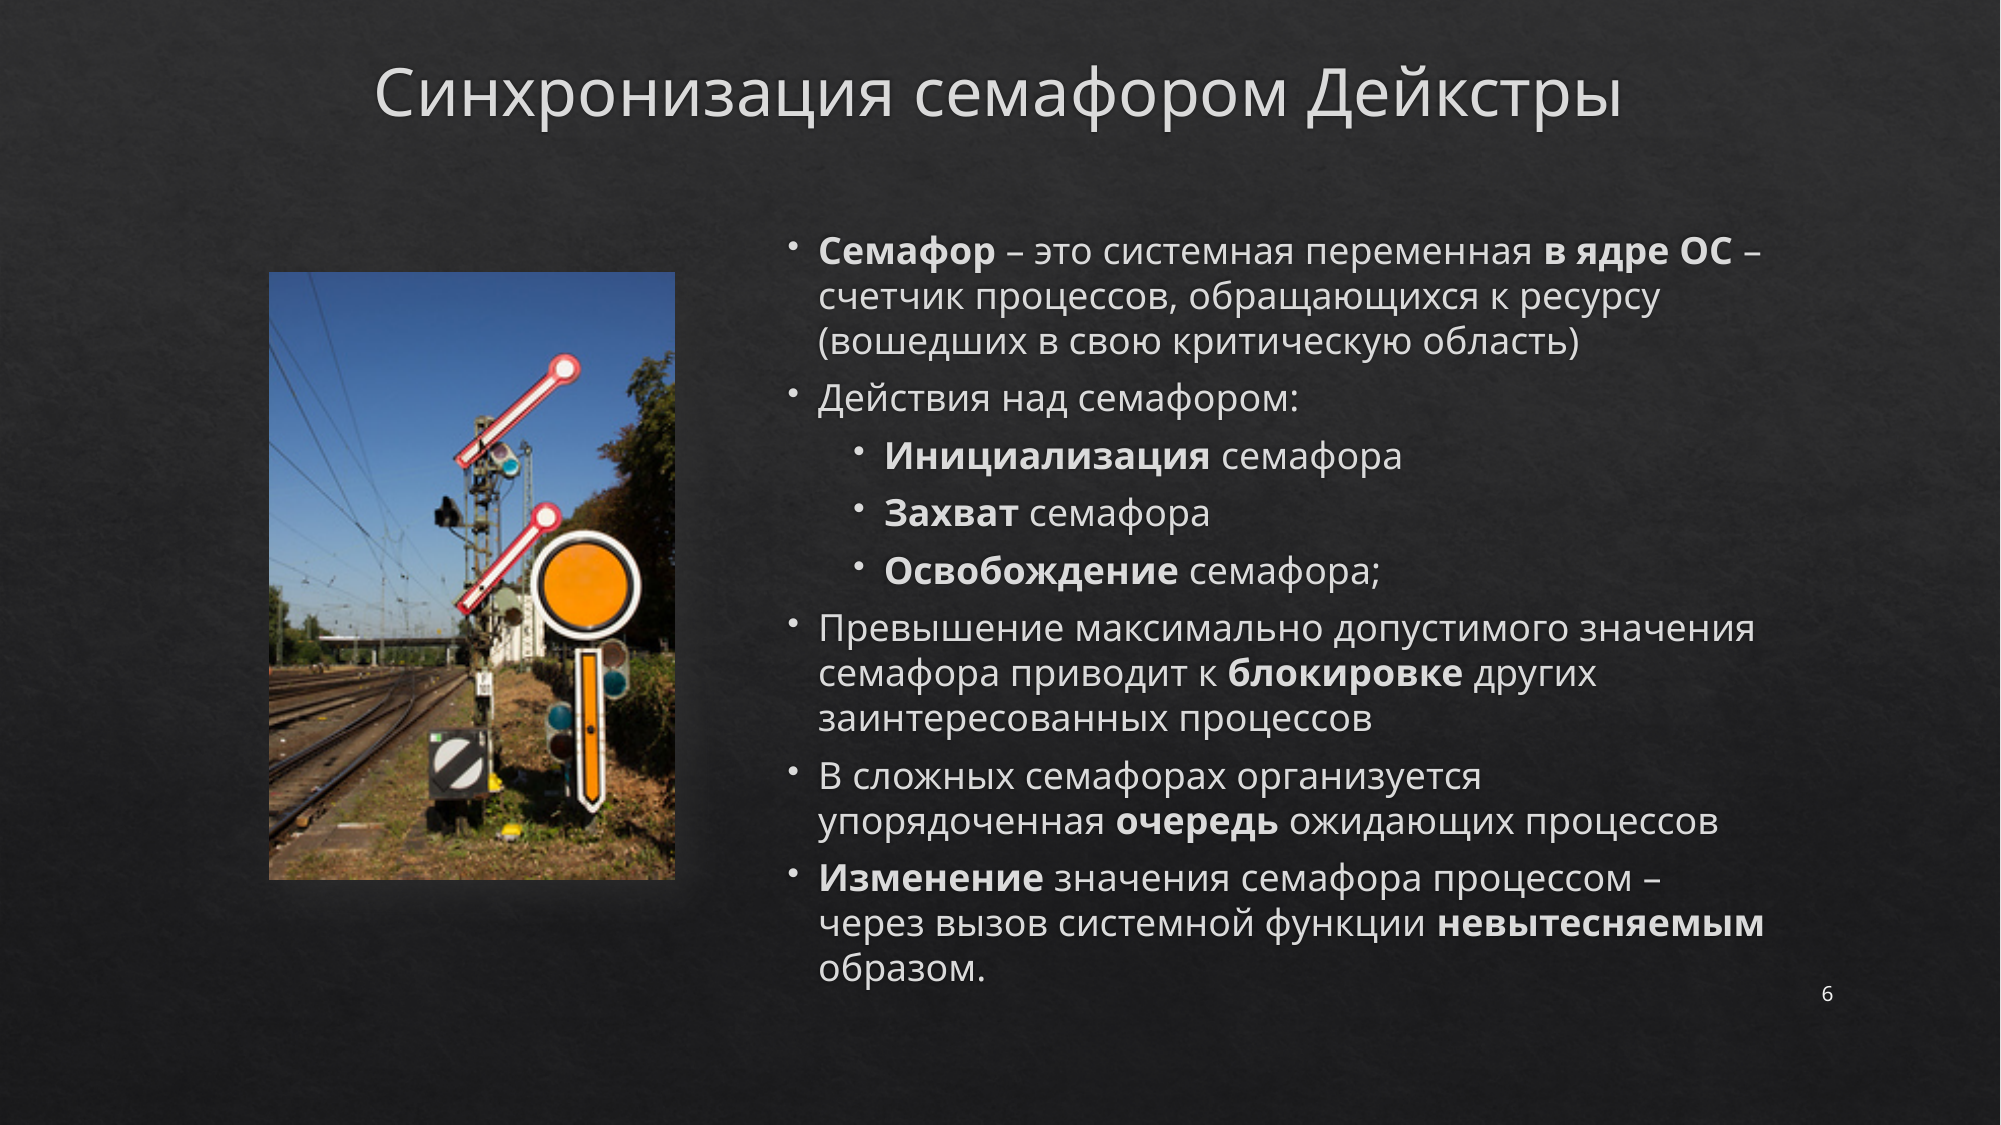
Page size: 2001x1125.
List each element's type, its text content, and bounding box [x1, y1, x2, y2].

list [269, 272, 675, 880]
title Синхронизация семафором Дейкстры [324, 30, 1675, 149]
list Семафор – это системная переменная в ядре ОС – счетчик процессов, обращающихся к ресурсу (вошедших в свою критическую область) Действия над семафором: Инициализация семафора Захват семафора Освобождение семафора; Превышение максимально допустимого значения семафора приводит к блокировке других заинтересованных процессов В сложных семафорах организуется упорядоченная очередь ожидающих процессов Изменение значения семафора процессом – через вызов системной функции невытесняемым образом. [773, 219, 1787, 1011]
slide_number 6 [1724, 965, 1849, 1025]
